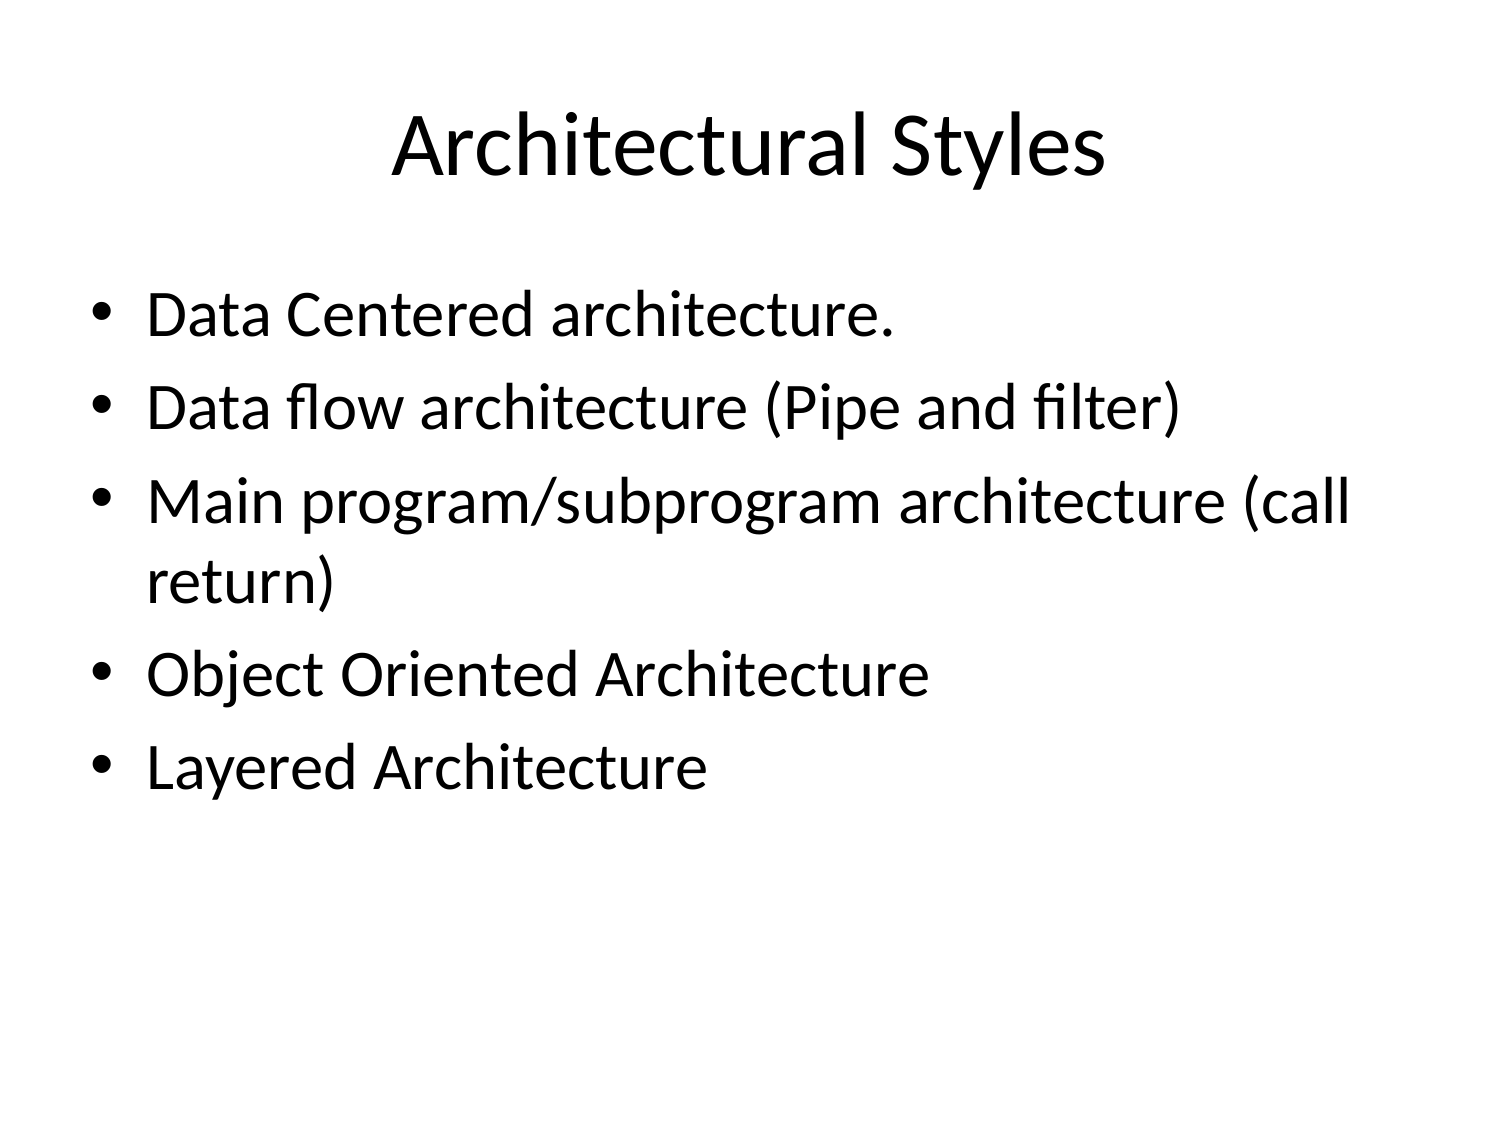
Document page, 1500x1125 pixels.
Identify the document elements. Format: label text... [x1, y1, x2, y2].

title Architectural Styles [75, 45, 1425, 233]
list Data Centered architecture. Data flow architecture (Pipe and filter) Main program/subprogram architecture (call return) Object Oriented Architecture Layered Architecture [75, 262, 1425, 1005]
